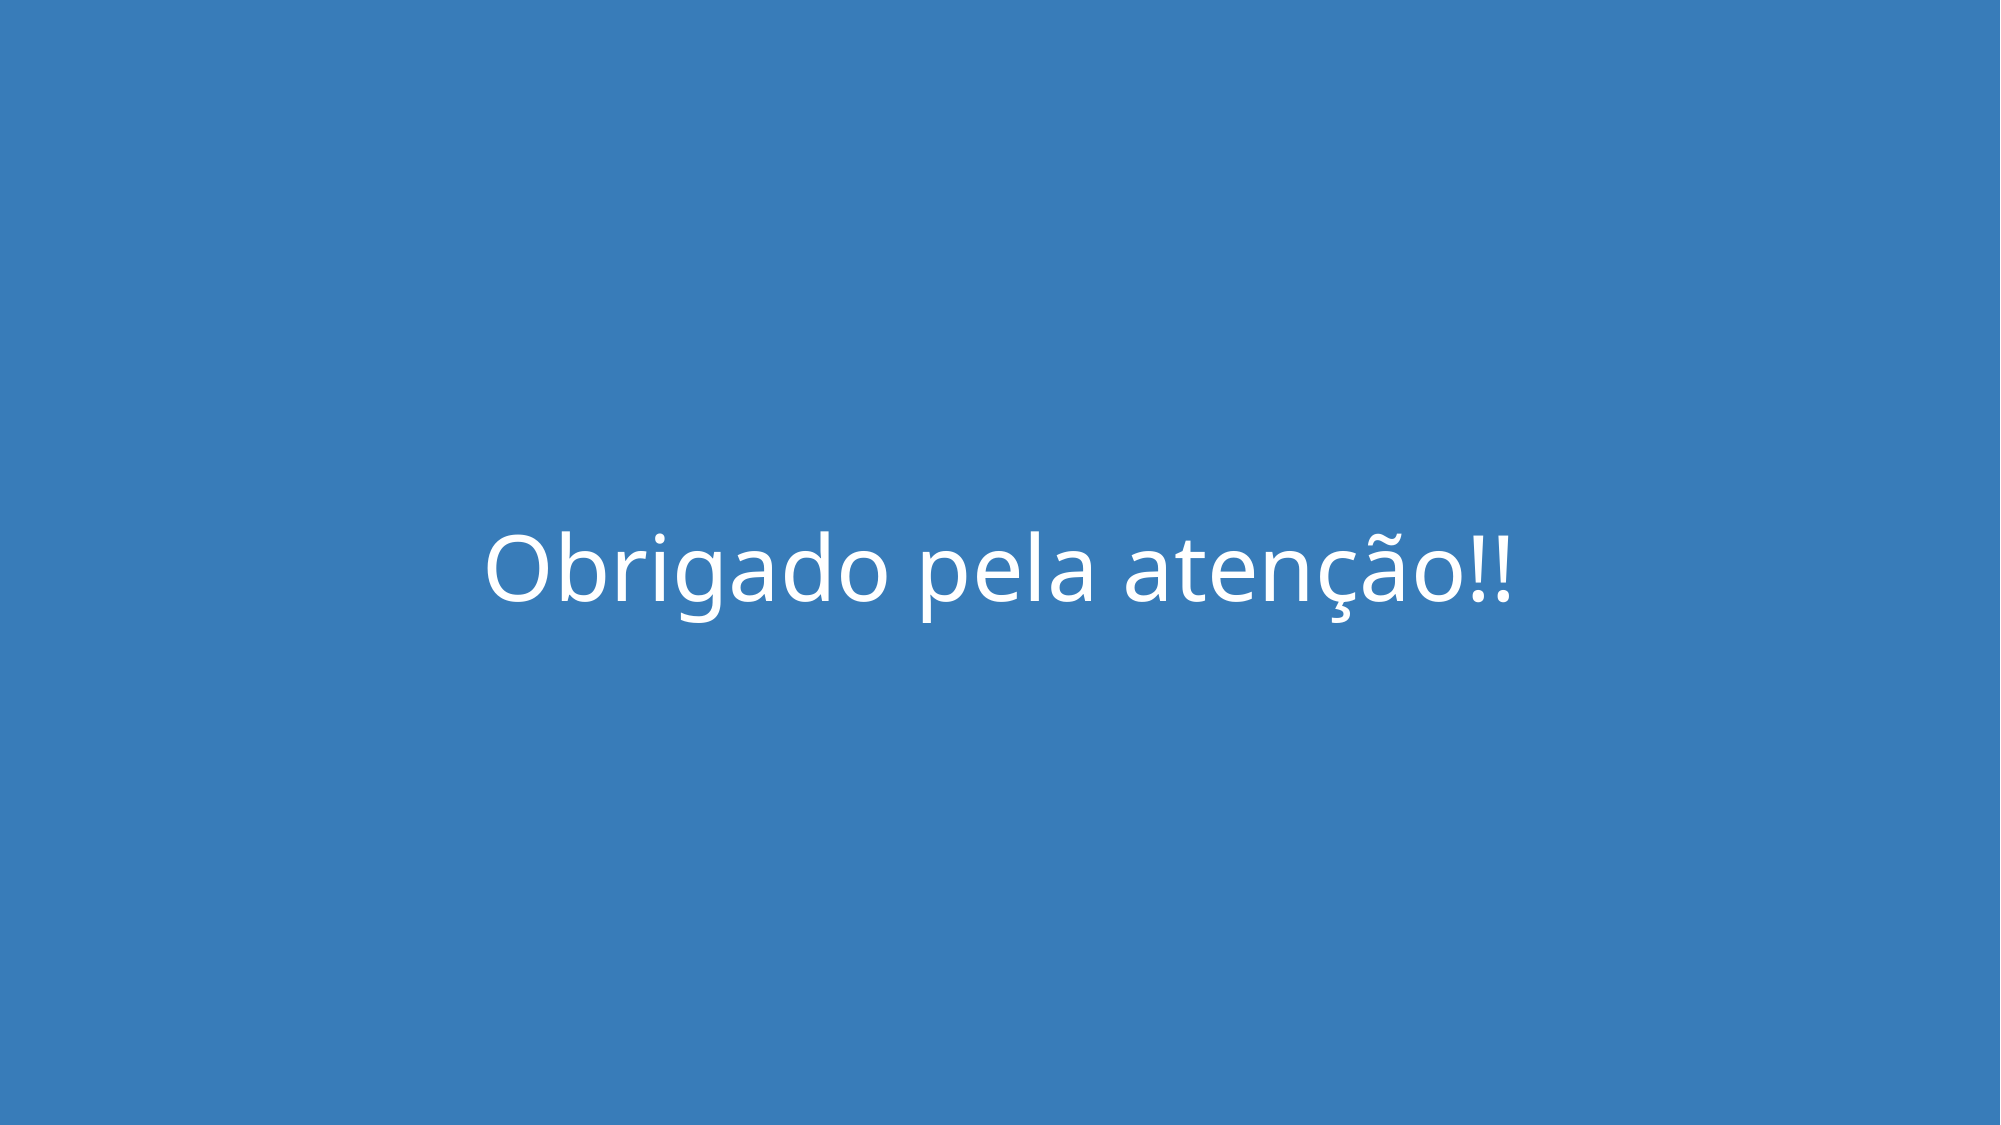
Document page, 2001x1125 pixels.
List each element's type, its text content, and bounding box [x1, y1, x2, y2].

title Obrigado pela atenção!! [223, 496, 1777, 629]
